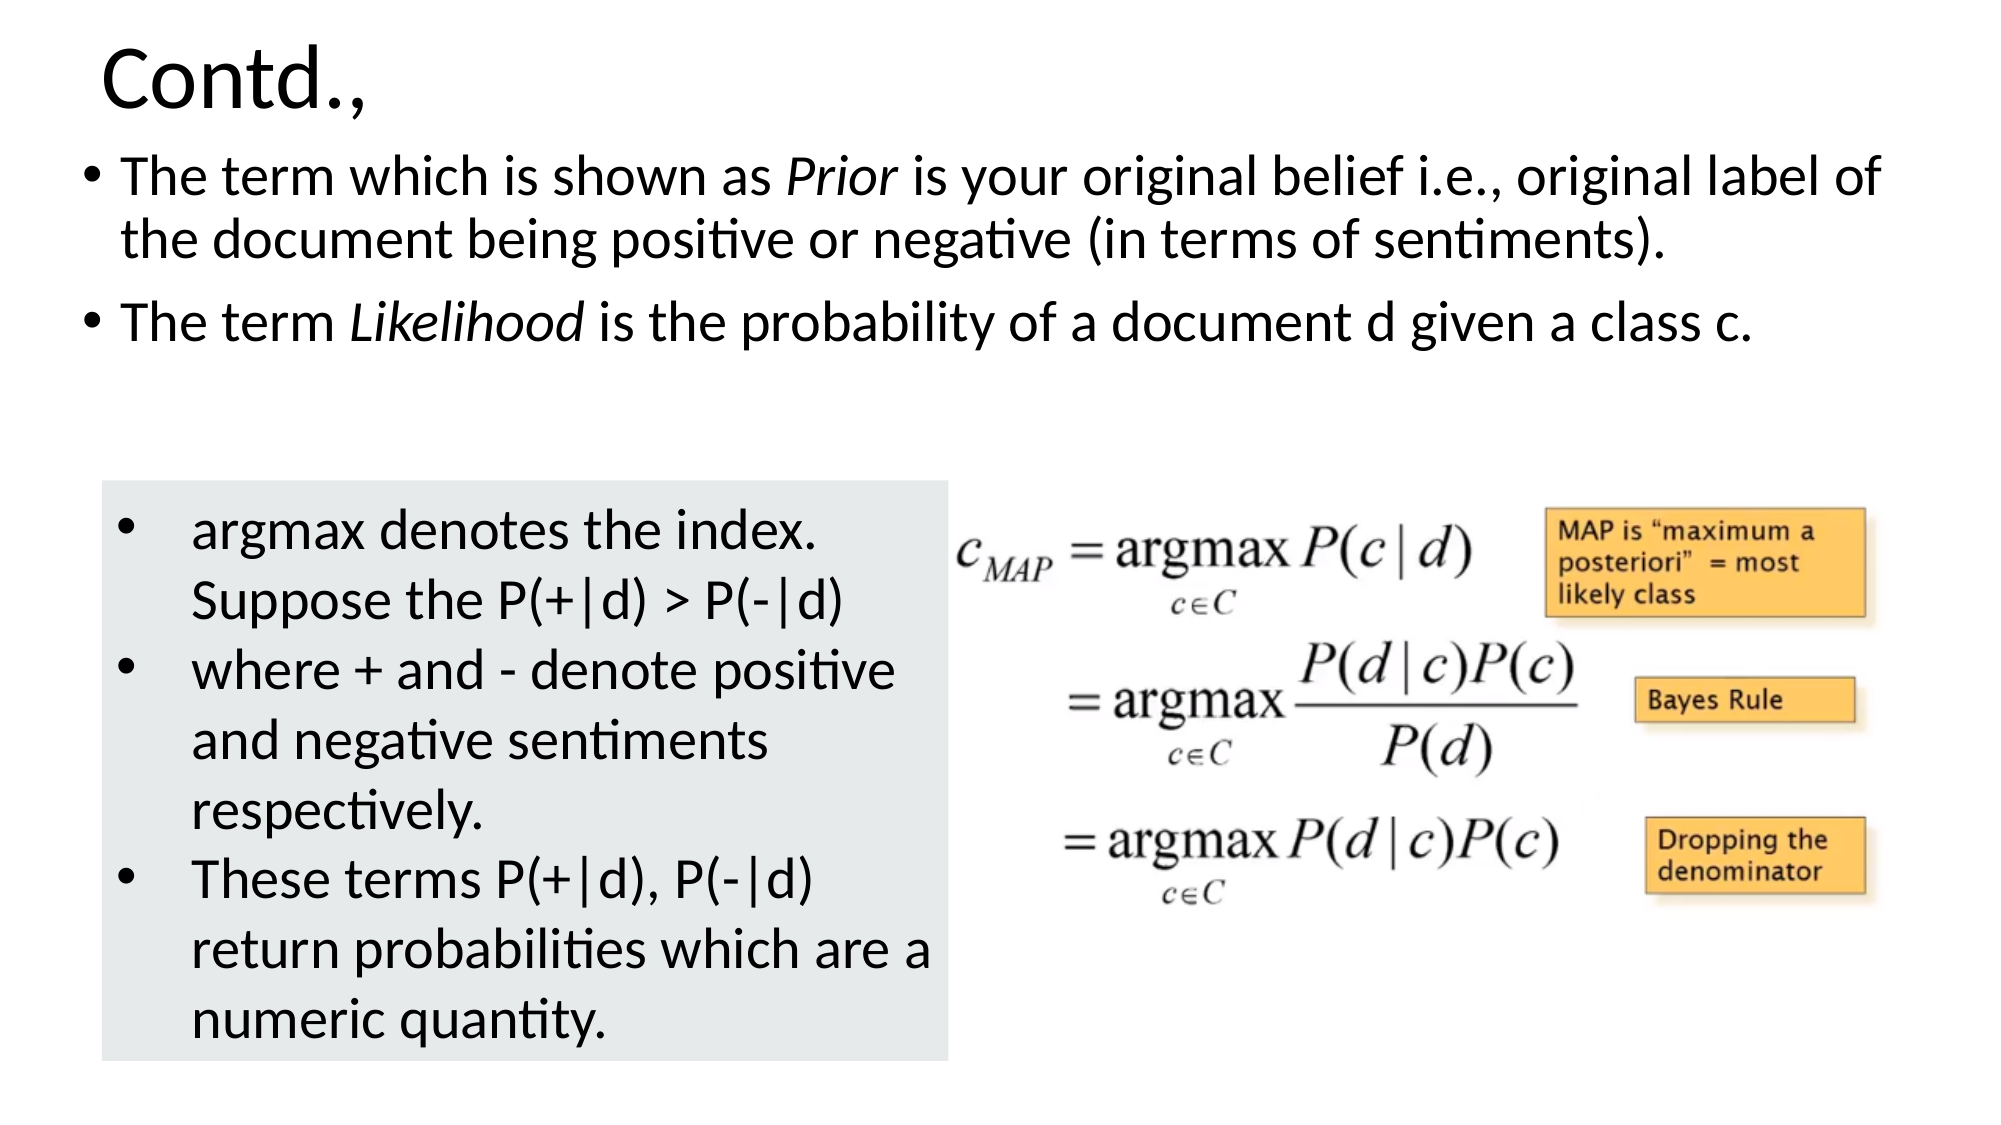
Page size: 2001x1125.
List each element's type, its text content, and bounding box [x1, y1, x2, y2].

list The term which is shown as Prior is your original belief i.e., original label of the document being positive or negative (in terms of sentiments). The term Likelihood is the probability of a document d given a class c. [67, 137, 1950, 1042]
text_box argmax denotes the index. Suppose the P(+|d) > P(-|d) where + and - denote positive and negative sentiments respectively. These terms P(+|d), P(-|d) return probabilities which are a numeric quantity. [101, 480, 949, 1061]
title Contd., [85, 19, 1811, 137]
picture [912, 480, 1884, 925]
